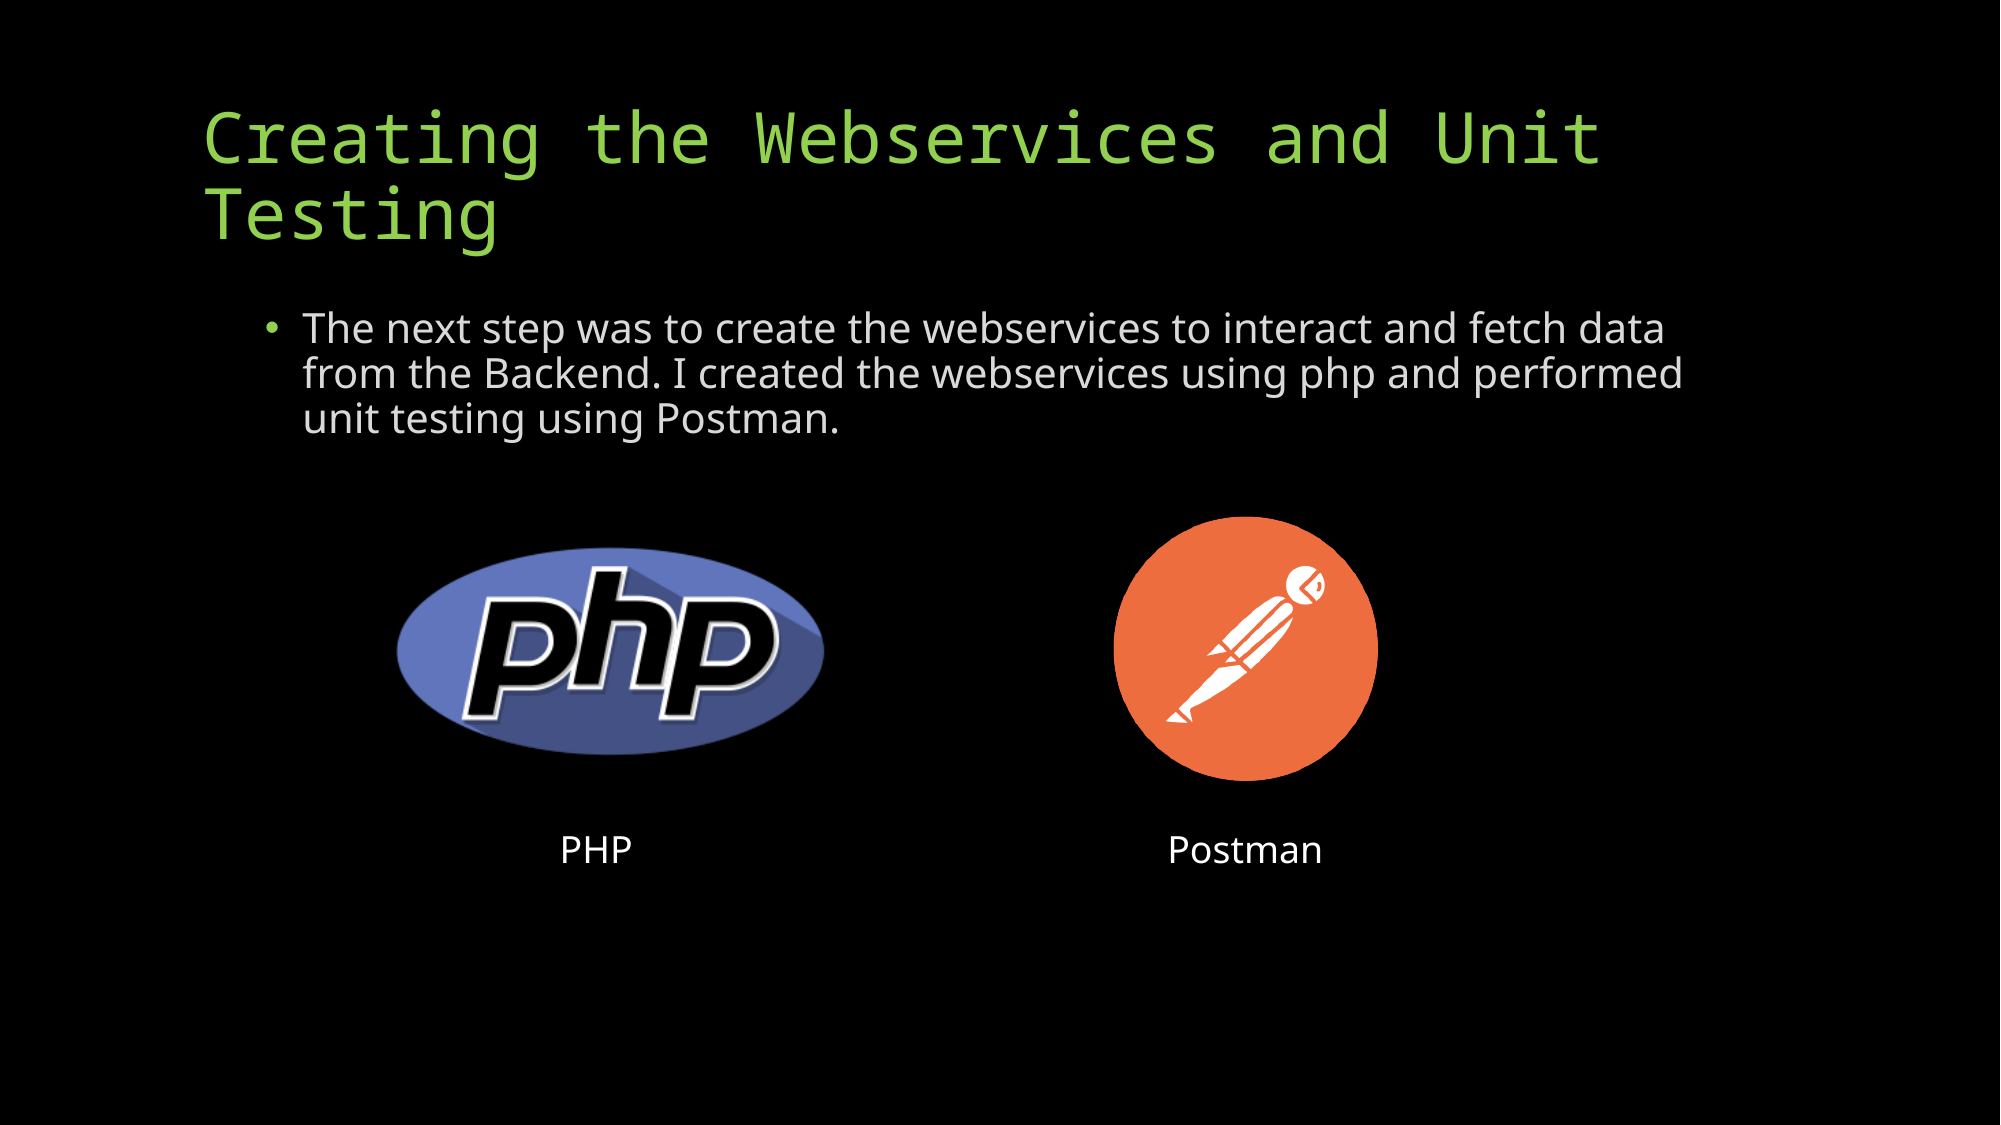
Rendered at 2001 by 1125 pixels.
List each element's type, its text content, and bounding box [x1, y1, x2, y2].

picture [1112, 515, 1379, 782]
text_box PHP [495, 820, 698, 879]
title Creating the Webservices and Unit Testing [187, 75, 1850, 263]
text_box Postman [1144, 818, 1347, 879]
picture [387, 539, 931, 820]
list The next step was to create the webservices to interact and fetch data from the Backend. I created the webservices using php and performed unit testing using Postman. [249, 299, 1750, 1000]
